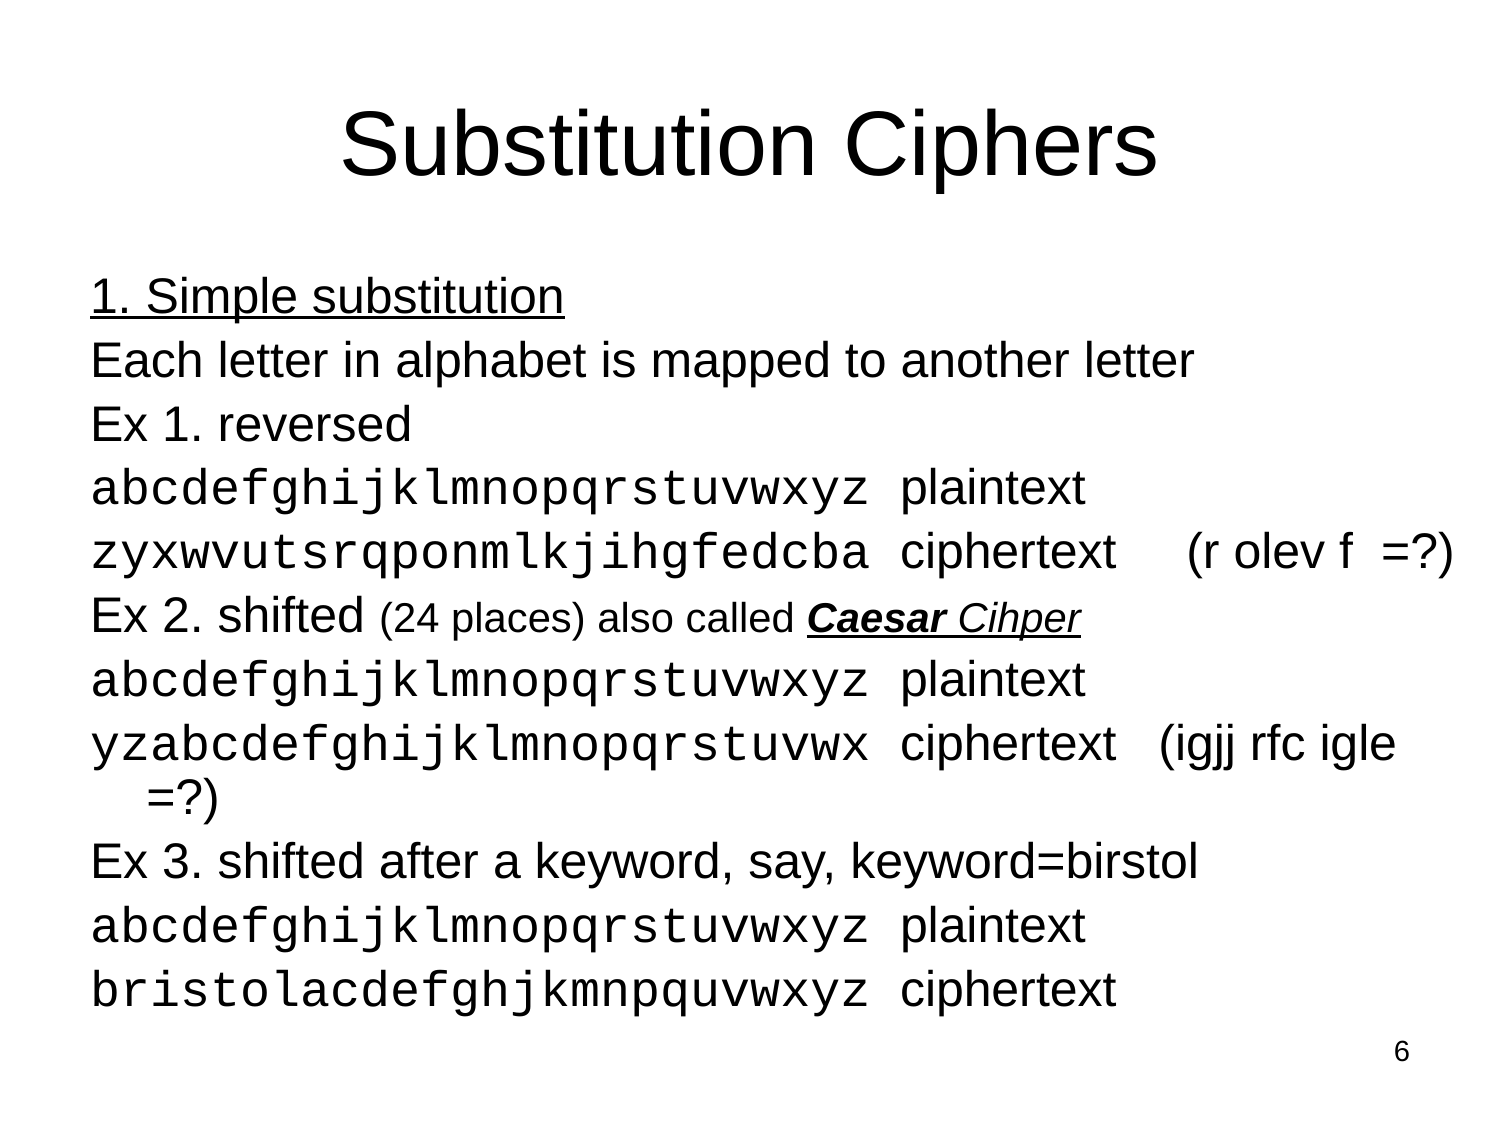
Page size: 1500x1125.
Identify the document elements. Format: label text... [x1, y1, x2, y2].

slide_number 6 [1074, 1024, 1426, 1103]
list 1. Simple substitution Each letter in alphabet is mapped to another letter Ex 1. reversed abcdefghijklmnopqrstuvwxyz plaintext zyxwvutsrqponmlkjihgfedcba ciphertext (r olev f =?) Ex 2. shifted (24 places) also called Caesar Cihper abcdefghijklmnopqrstuvwxyz plaintext yzabcdefghijklmnopqrstuvwx ciphertext (igjj rfc igle =?) Ex 3. shifted after a keyword, say, keyword=birstol abcdefghijklmnopqrstuvwxyz plaintext bristolacdefghjkmnpquvwxyz ciphertext [74, 262, 1500, 1006]
title Substitution Ciphers [74, 44, 1426, 233]
